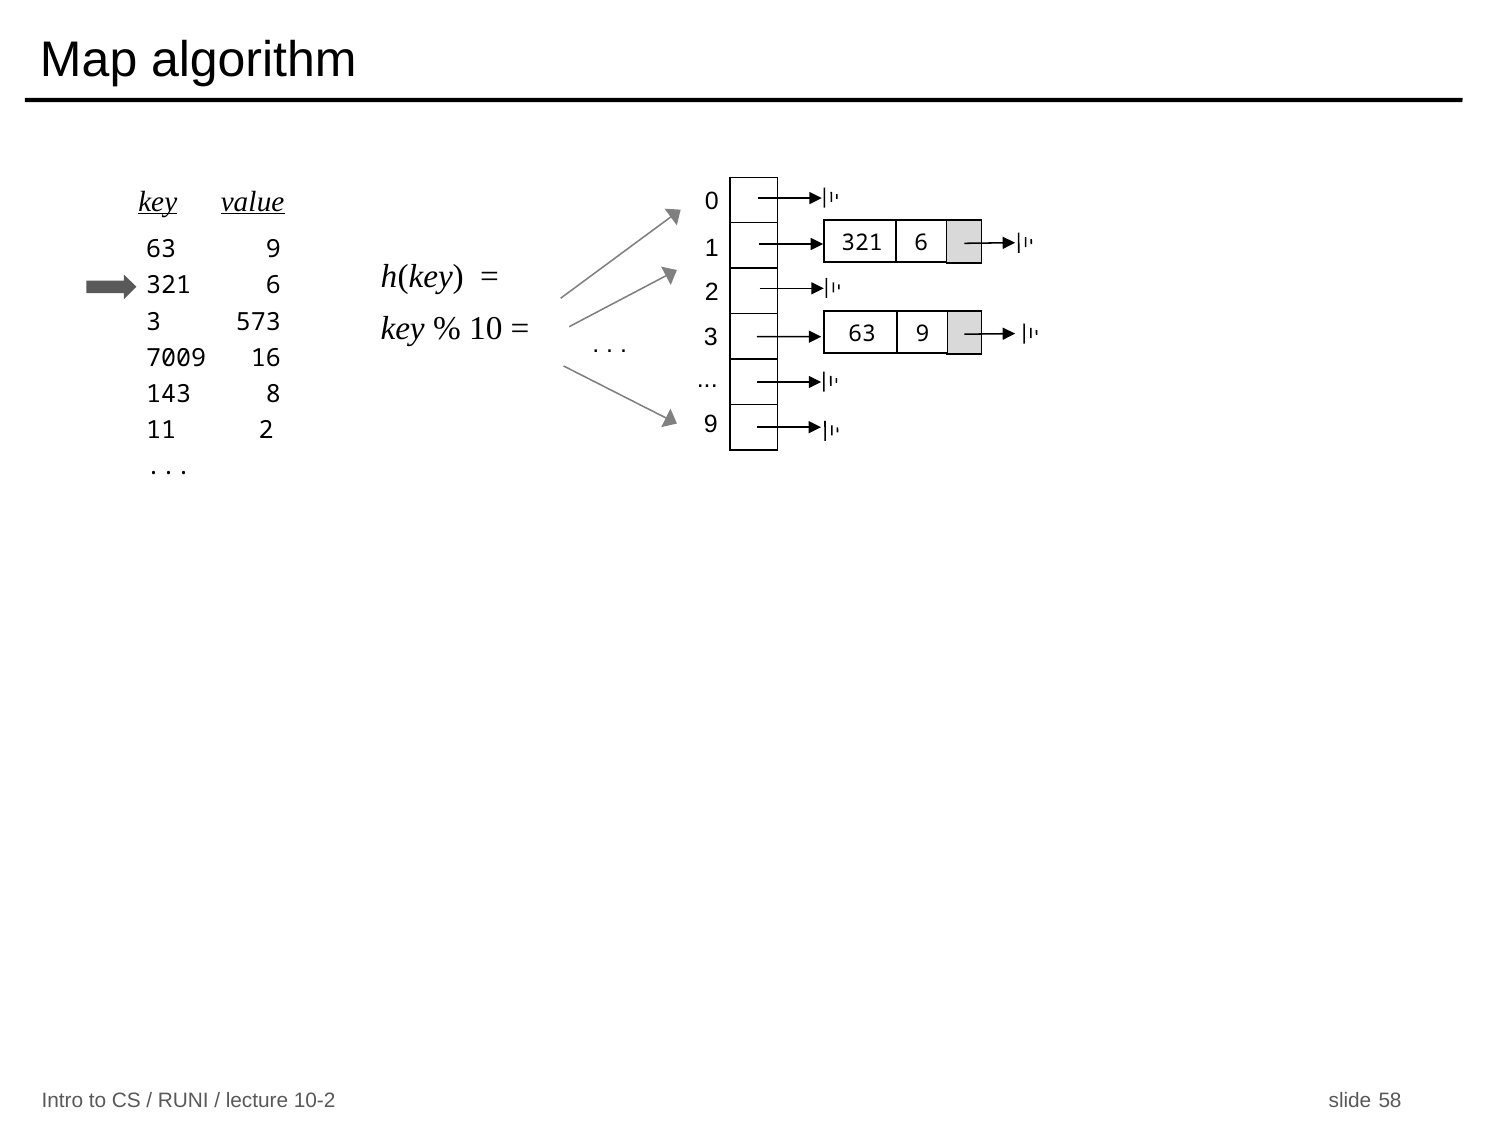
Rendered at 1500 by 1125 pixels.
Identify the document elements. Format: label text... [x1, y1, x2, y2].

text_box Map algorithm [24, 12, 1463, 100]
text_box [758, 237, 818, 251]
text_box [731, 177, 778, 222]
text_box [756, 330, 818, 343]
text_box [86, 274, 130, 300]
text_box 3 [686, 312, 730, 358]
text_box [759, 277, 840, 299]
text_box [824, 420, 838, 442]
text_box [365, 209, 681, 424]
text_box 9 [654, 400, 730, 445]
text_box [756, 421, 819, 434]
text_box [823, 310, 1016, 355]
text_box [757, 187, 838, 208]
text_box [729, 404, 778, 450]
text_box 63 9 321 6 3 573 7009 16 143 8 2 ... [130, 225, 527, 592]
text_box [756, 371, 837, 392]
text_box [730, 313, 778, 359]
text_box 1 [686, 223, 731, 268]
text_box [1018, 232, 1032, 253]
text_box key value [123, 181, 599, 232]
text_box 2 [686, 268, 731, 313]
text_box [1023, 323, 1037, 344]
text_box [729, 222, 778, 268]
text_box 0 [654, 177, 731, 222]
text_box [731, 268, 778, 313]
text_box ... [686, 358, 730, 400]
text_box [823, 219, 1016, 264]
text_box [729, 359, 778, 404]
